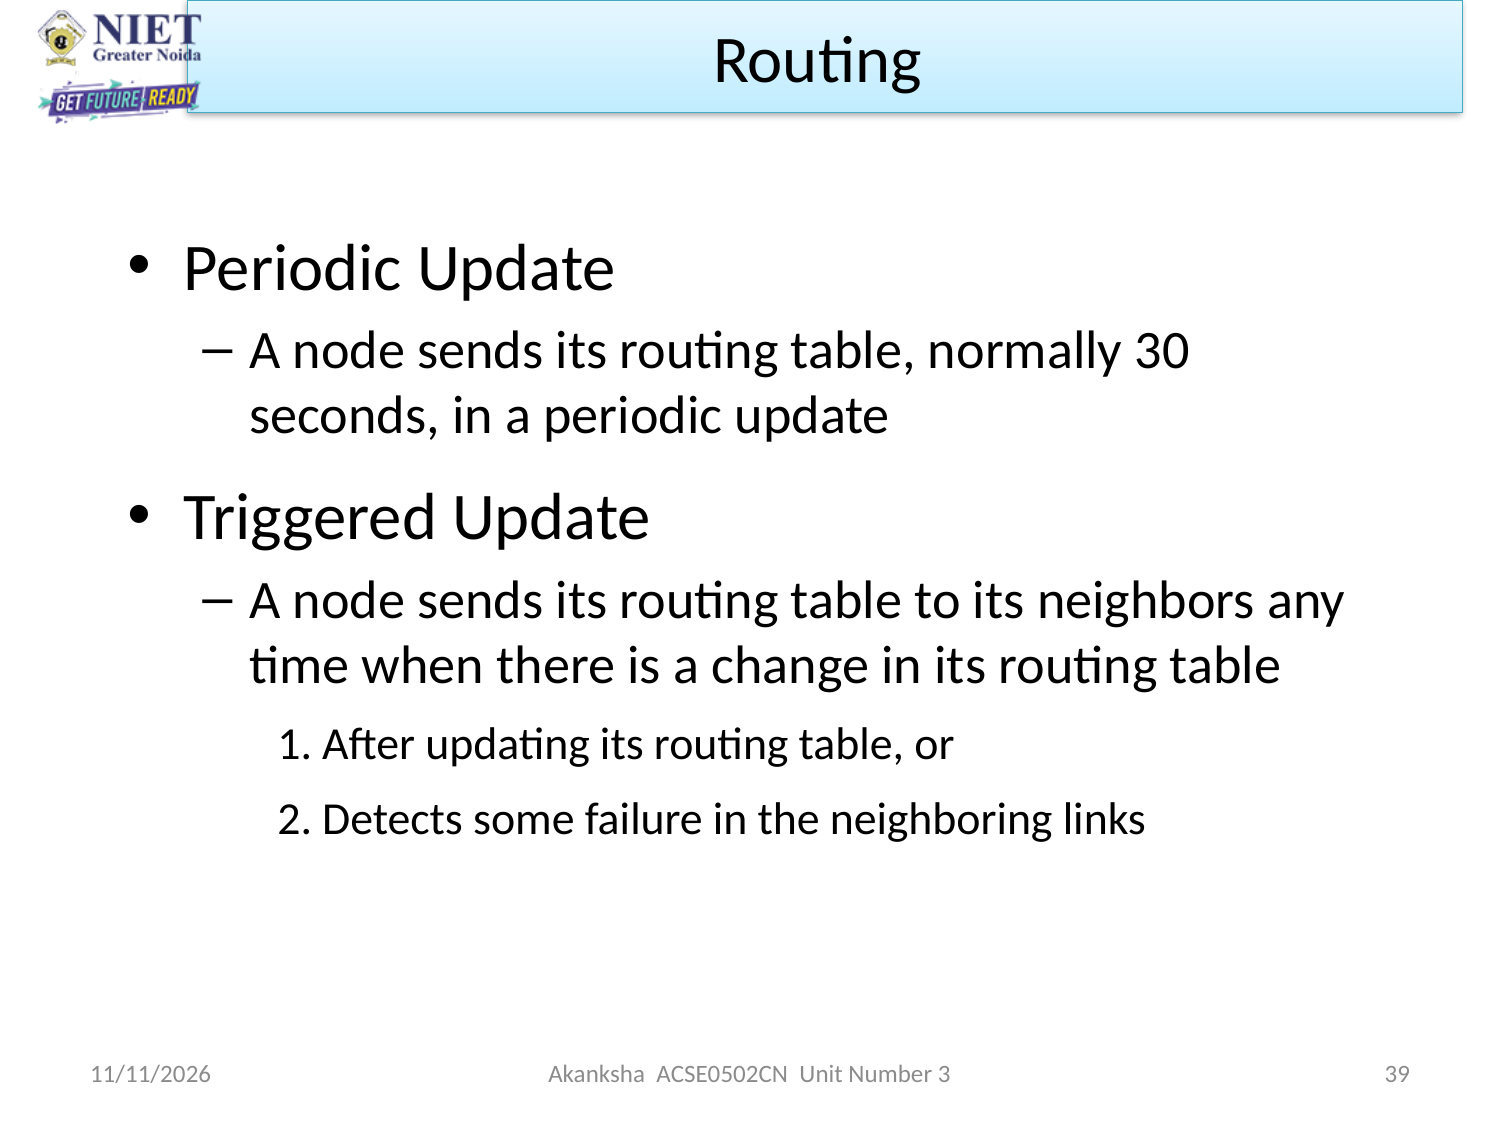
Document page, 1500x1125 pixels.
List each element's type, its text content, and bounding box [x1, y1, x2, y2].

picture [0, 0, 238, 135]
text_box Periodic Update A node sends its routing table, normally 30 seconds, in a periodic update Triggered Update A node sends its routing table to its neighbors any time when there is a change in its routing table 1. After updating its routing table, or 2. Detects some failure in the neighboring links [112, 200, 1375, 975]
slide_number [75, 1042, 425, 1103]
slide_number 39 [1074, 1042, 1425, 1103]
footer Akanksha ACSE0502CN Unit Number 3 [512, 1042, 988, 1103]
text_box Routing [238, 0, 1463, 113]
